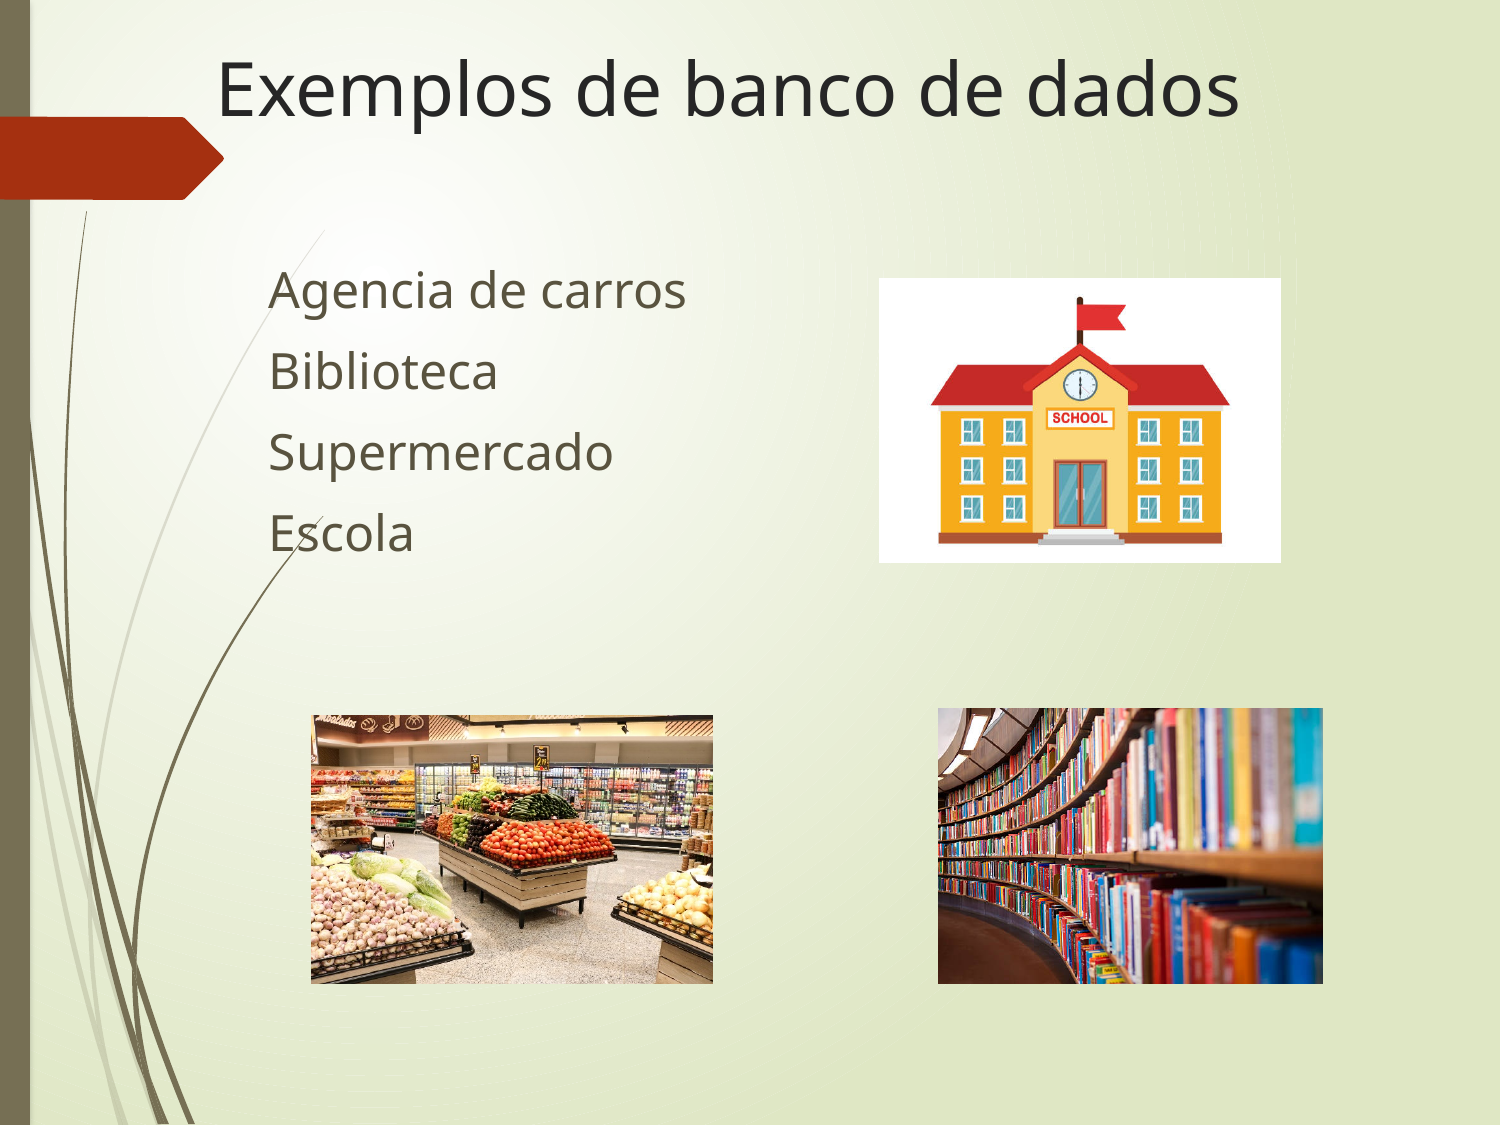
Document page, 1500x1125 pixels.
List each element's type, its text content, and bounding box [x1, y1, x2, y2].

picture [311, 715, 714, 984]
list Agencia de carros Biblioteca Supermercado Escola [253, 250, 1378, 901]
picture [879, 278, 1282, 563]
title Exemplos de banco de dados [200, 33, 1447, 244]
picture [938, 707, 1323, 984]
